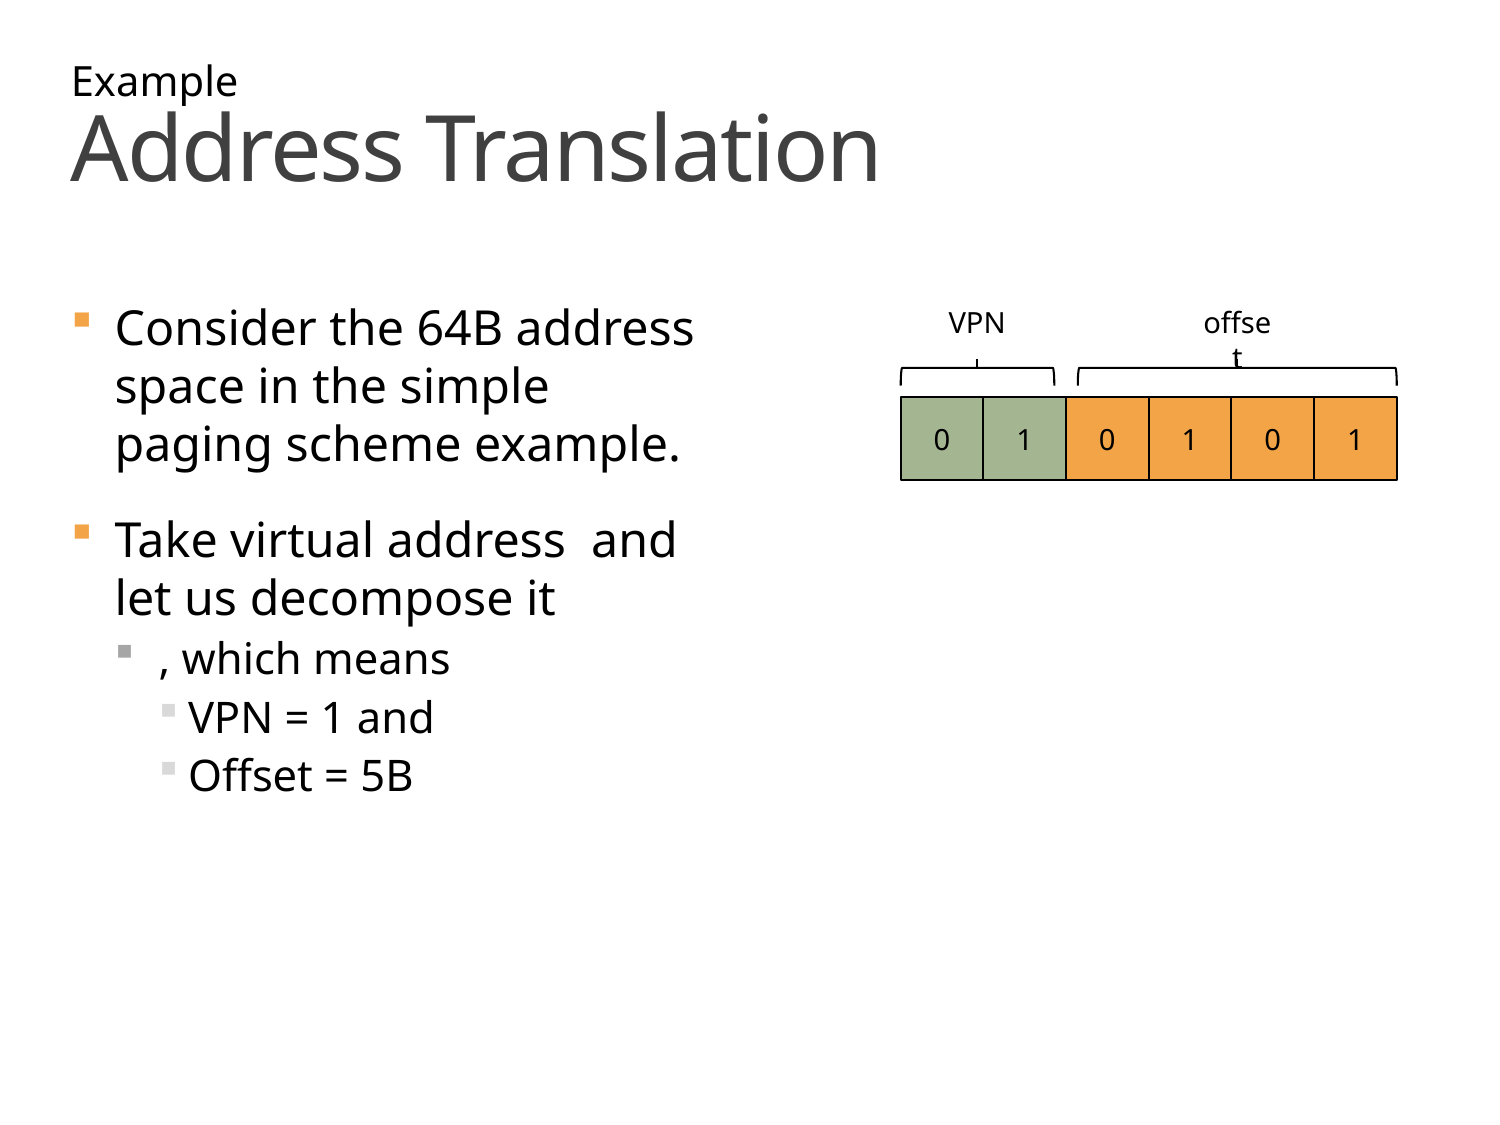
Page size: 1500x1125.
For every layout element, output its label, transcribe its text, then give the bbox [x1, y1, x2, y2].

list Example [70, 45, 1430, 105]
title Address Translation [70, 105, 1430, 238]
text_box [900, 296, 1397, 481]
